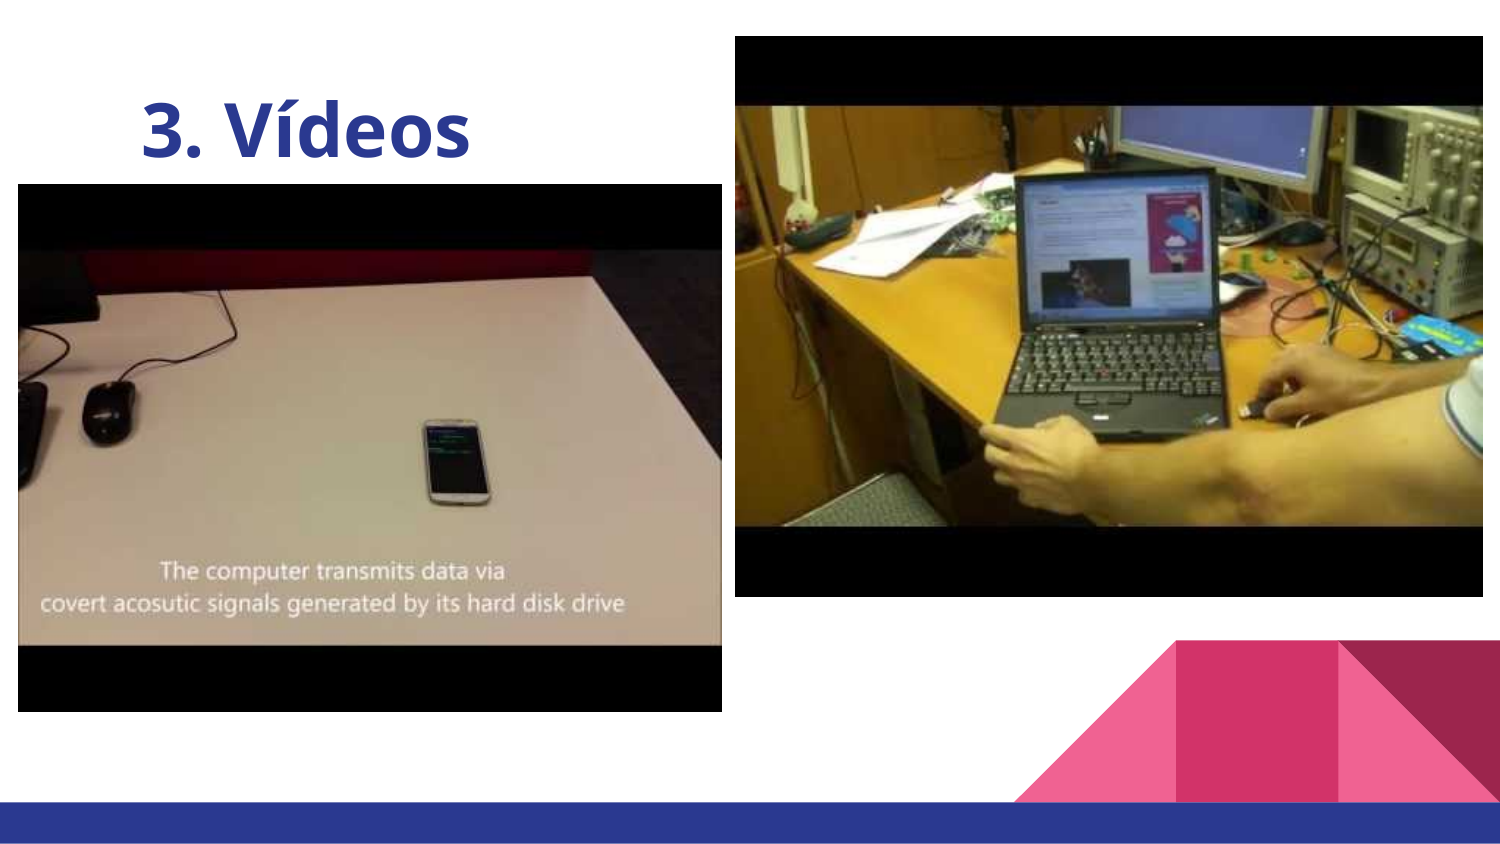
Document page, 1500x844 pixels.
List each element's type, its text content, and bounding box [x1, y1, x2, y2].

picture [17, 184, 722, 712]
title 3. Vídeos [51, 67, 730, 167]
picture [735, 36, 1483, 598]
